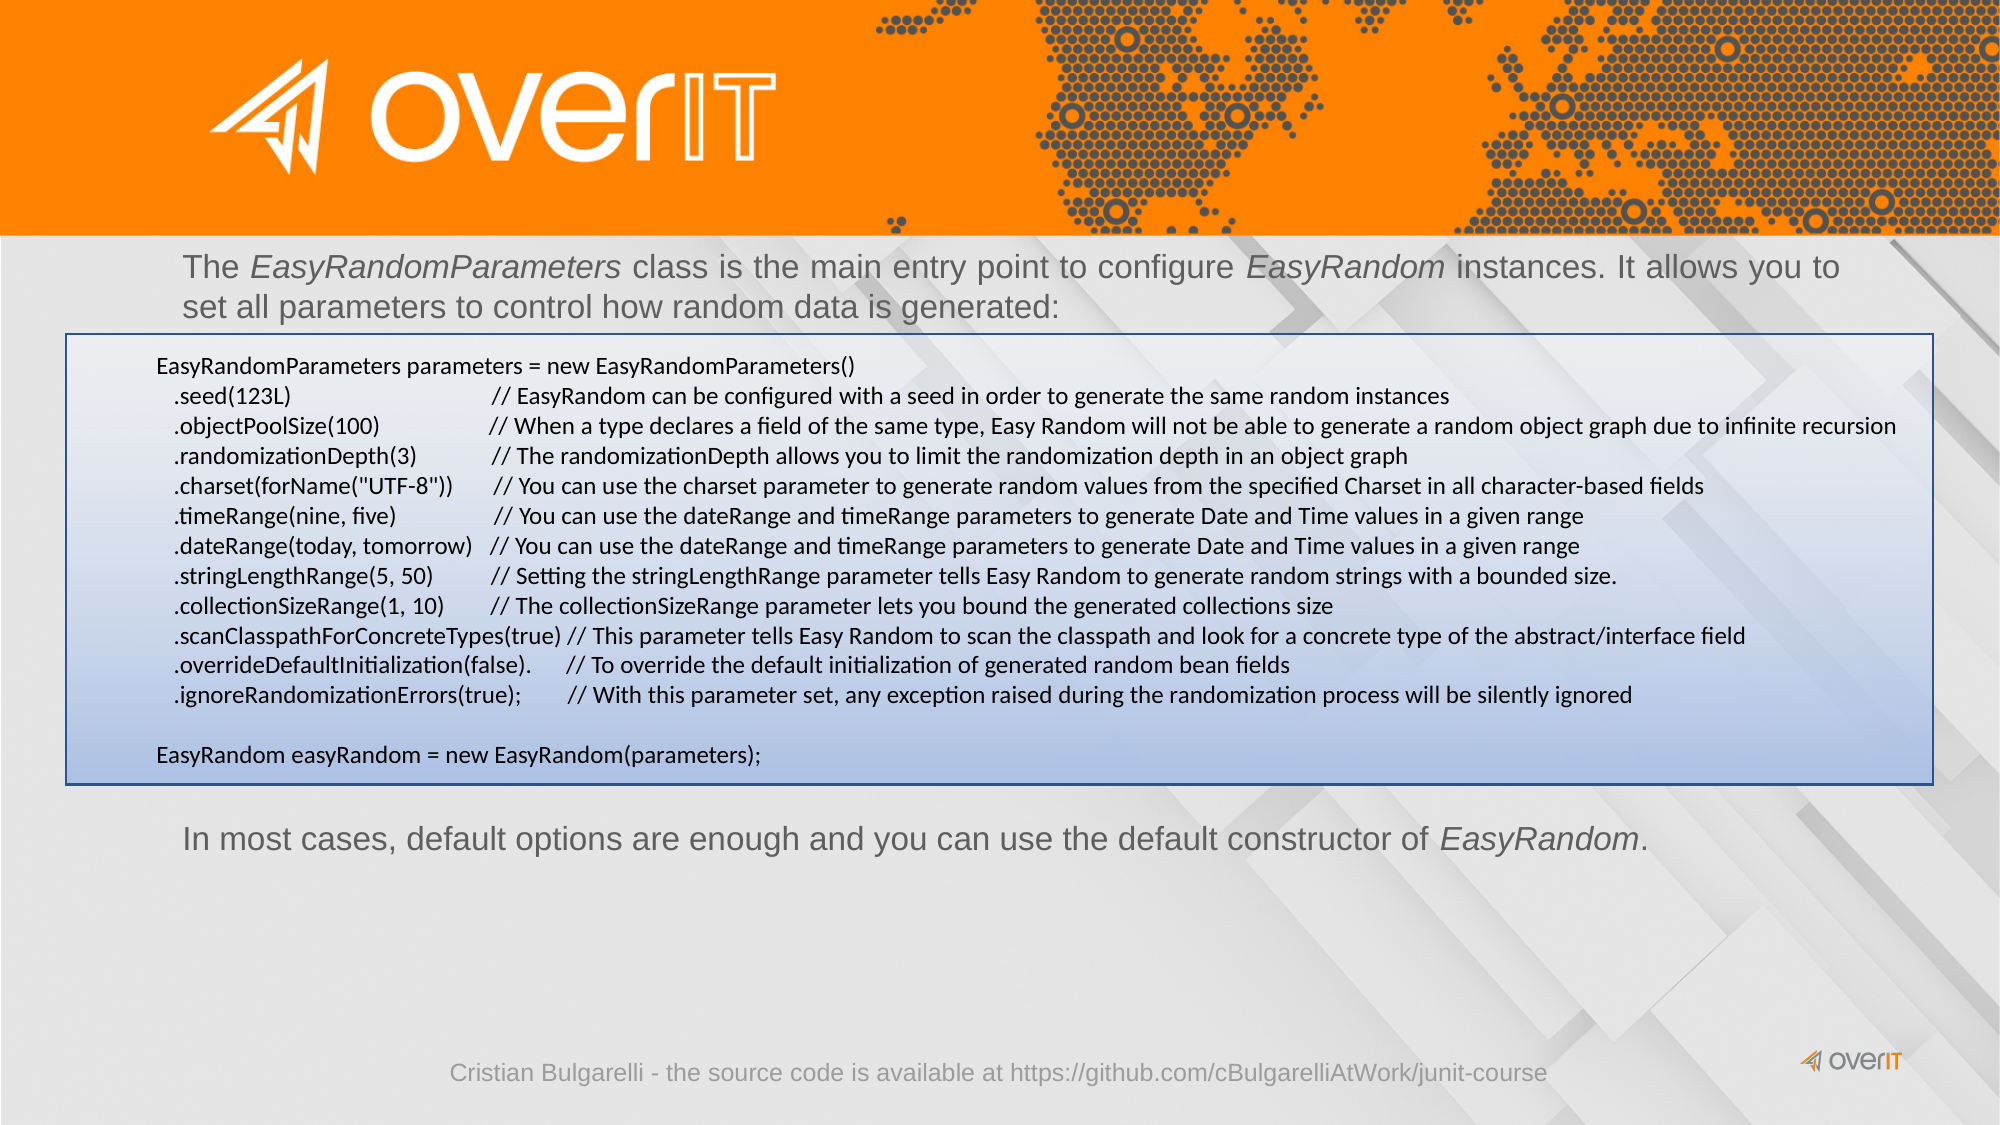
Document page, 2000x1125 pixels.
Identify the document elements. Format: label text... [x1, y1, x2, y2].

text_box The EasyRandomParameters class is the main entry point to configure EasyRandom instances. It allows you to set all parameters to control how random data is generated: [167, 237, 1856, 333]
text_box EasyRandomParameters parameters = new EasyRandomParameters() .seed(123L) // EasyRandom can be configured with a seed in order to generate the same random instances .objectPoolSize(100) // When a type declares a field of the same type, Easy Random will not be able to generate a random object graph due to infinite recursion .randomizationDepth(3) // The randomizationDepth allows you to limit the randomization depth in an object graph .charset(forName("UTF-8")) // You can use the charset parameter to generate random values from the specified Charset in all character-based fields .timeRange(nine, five) // You can use the dateRange and timeRange parameters to generate Date and Time values in a given range .dateRange(today, tomorrow) // You can use the dateRange and timeRange parameters to generate Date and Time values in a given range .stringLengthRange(5, 50) // Setting the stringLengthRange parameter tells Easy Random to generate random strings with a bounded size. .collectionSizeRange(1, 10) // The collectionSizeRange parameter lets you bound the generated collections size .scanClasspathForConcreteTypes(true) // This parameter tells Easy Random to scan the classpath and look for a concrete type of the abstract/interface field .overrideDefaultInitialization(false). // To override the default initialization of generated random bean fields .ignoreRandomizationErrors(true); // With this parameter set, any exception raised during the randomization process will be silently ignored EasyRandom easyRandom = new EasyRandom(parameters); [66, 333, 1934, 785]
picture [0, 0, 2000, 1125]
text_box Cristian Bulgarelli - the source code is available at https://github.com/cBulgarelliAtWork/junit-course [434, 1041, 1566, 1102]
text_box In most cases, default options are enough and you can use the default constructor of EasyRandom. [167, 809, 1856, 865]
